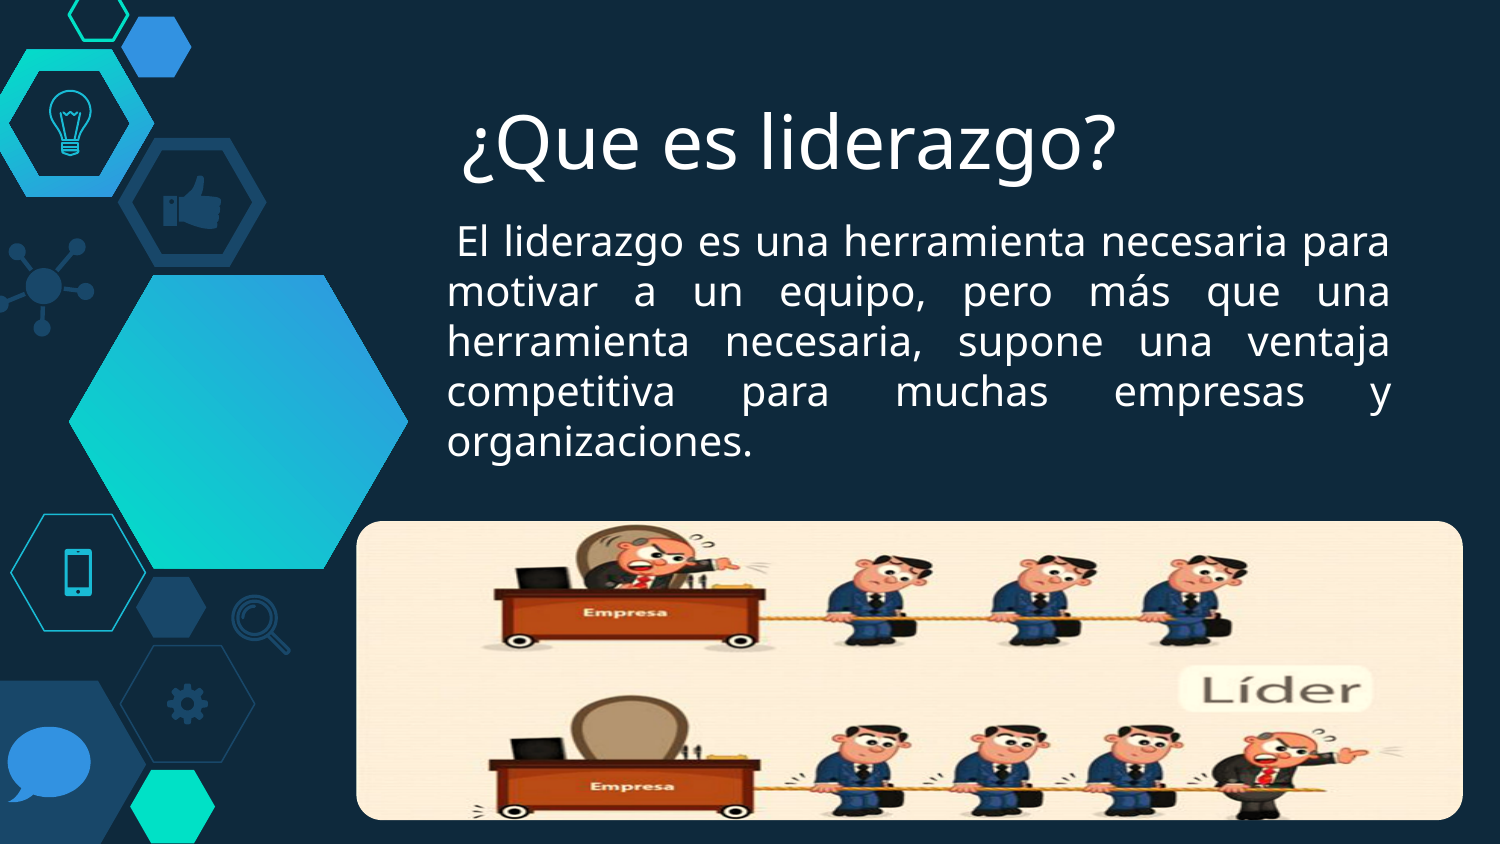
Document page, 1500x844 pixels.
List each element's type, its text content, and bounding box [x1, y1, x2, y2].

picture [356, 520, 1464, 821]
subtitle El liderazgo es una herramienta necesaria para motivar a un equipo, pero más que una herramienta necesaria, supone una ventaja competitiva para muchas empresas y organizaciones. [356, 199, 1407, 407]
title ¿Que es liderazgo? [447, 49, 1373, 199]
